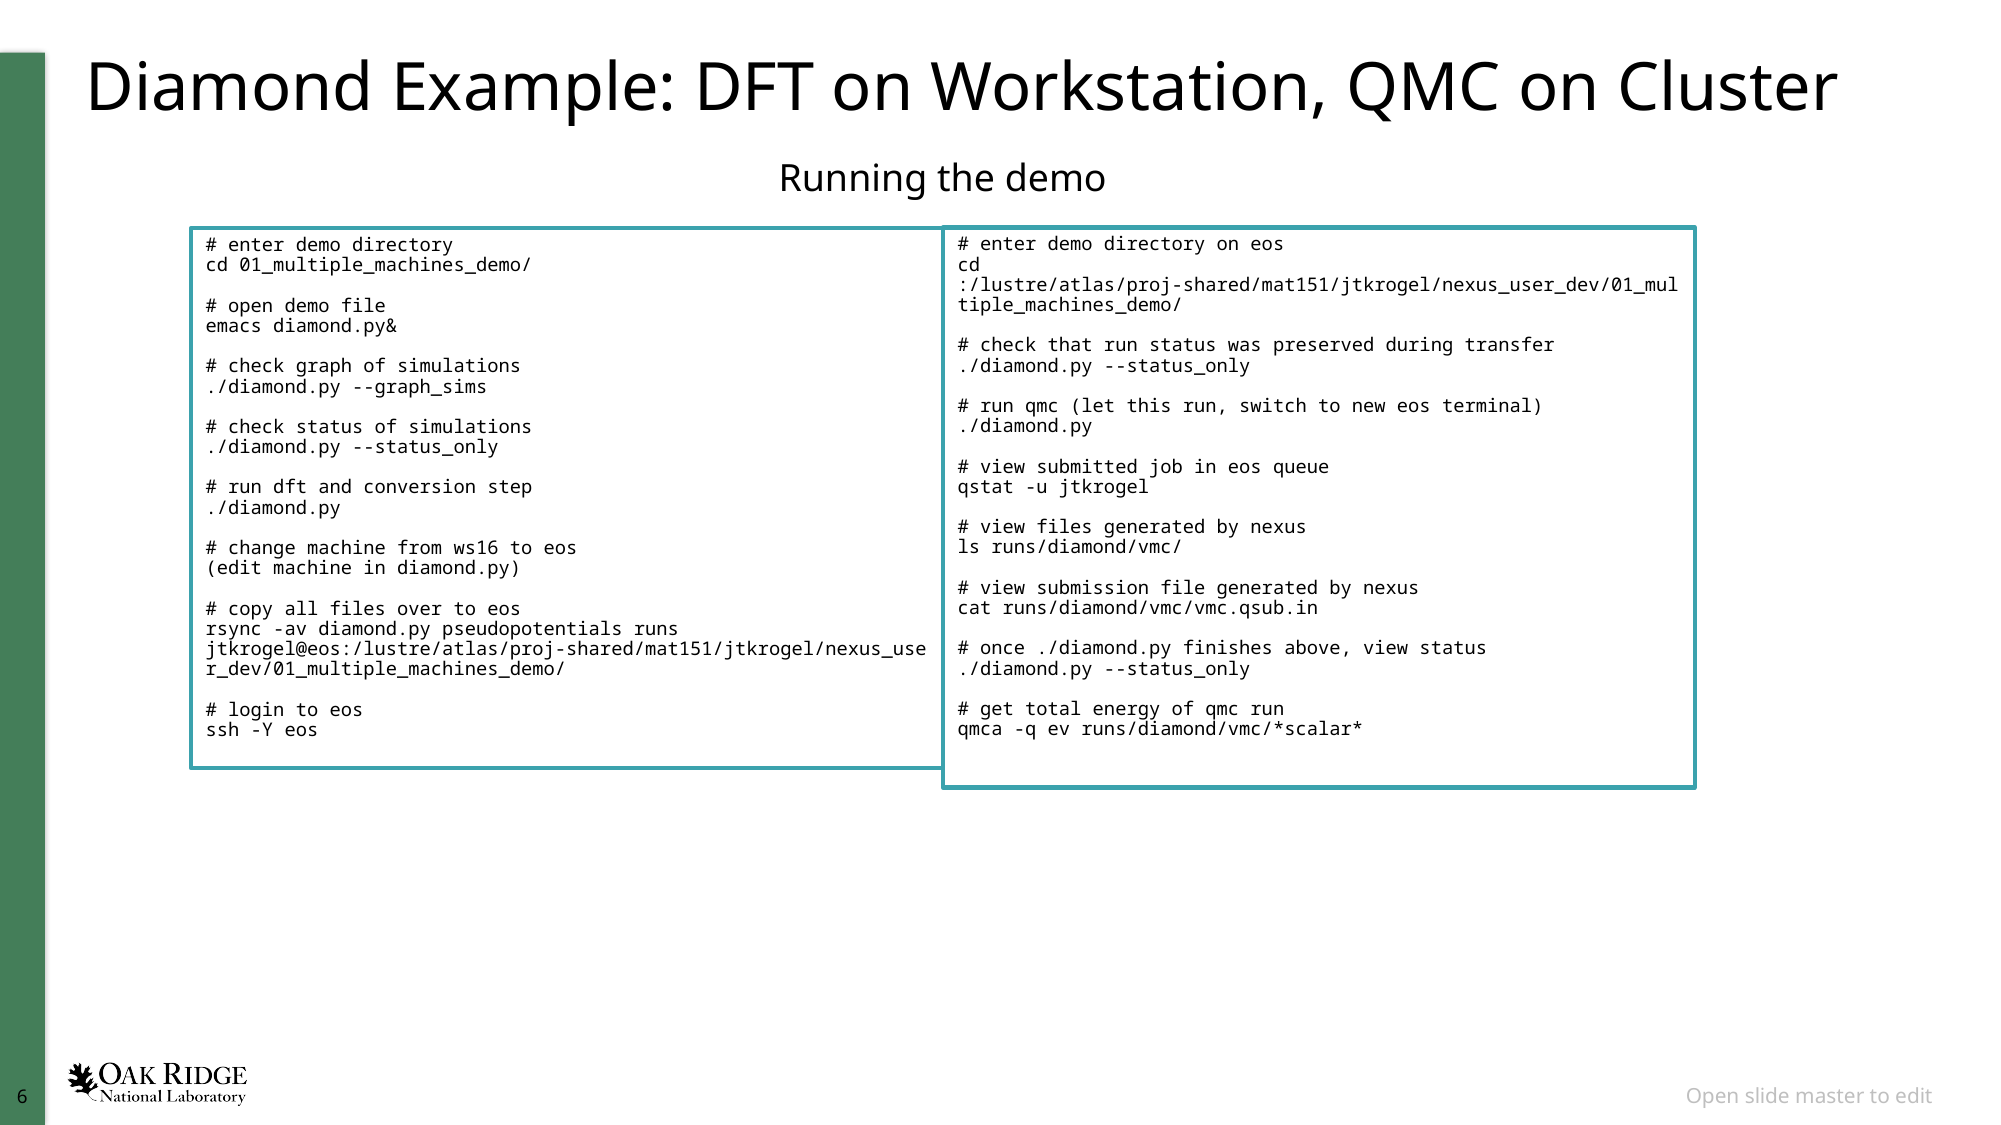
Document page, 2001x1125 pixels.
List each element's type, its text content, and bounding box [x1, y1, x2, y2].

title Diamond Example: DFT on Workstation, QMC on Cluster [70, 44, 1946, 134]
text_box # enter demo directory on eos cd :/lustre/atlas/proj-shared/mat151/jtkrogel/nexus_user_dev/01_multiple_machines_demo/ # check that run status was preserved during transfer ./diamond.py --status_only # run qmc (let this run, switch to new eos terminal) ./diamond.py # view submitted job in eos queue qstat -u jtkrogel # view files generated by nexus ls runs/diamond/vmc/ # view submission file generated by nexus cat runs/diamond/vmc/vmc.qsub.in # once ./diamond.py finishes above, view status ./diamond.py --status_only # get total energy of qmc run qmca -q ev runs/diamond/vmc/*scalar* [942, 227, 1695, 788]
text_box Running the demo [763, 152, 1122, 208]
text_box # enter demo directory cd 01_multiple_machines_demo/ # open demo file emacs diamond.py& # check graph of simulations ./diamond.py --graph_sims # check status of simulations ./diamond.py --status_only # run dft and conversion step ./diamond.py # change machine from ws16 to eos (edit machine in diamond.py) # copy all files over to eos rsync -av diamond.py pseudopotentials runs jtkrogel@eos:/lustre/atlas/proj-shared/mat151/jtkrogel/nexus_user_dev/01_multiple_machines_demo/ # login to eos ssh -Y eos [190, 228, 942, 769]
picture [67, 1062, 247, 1106]
